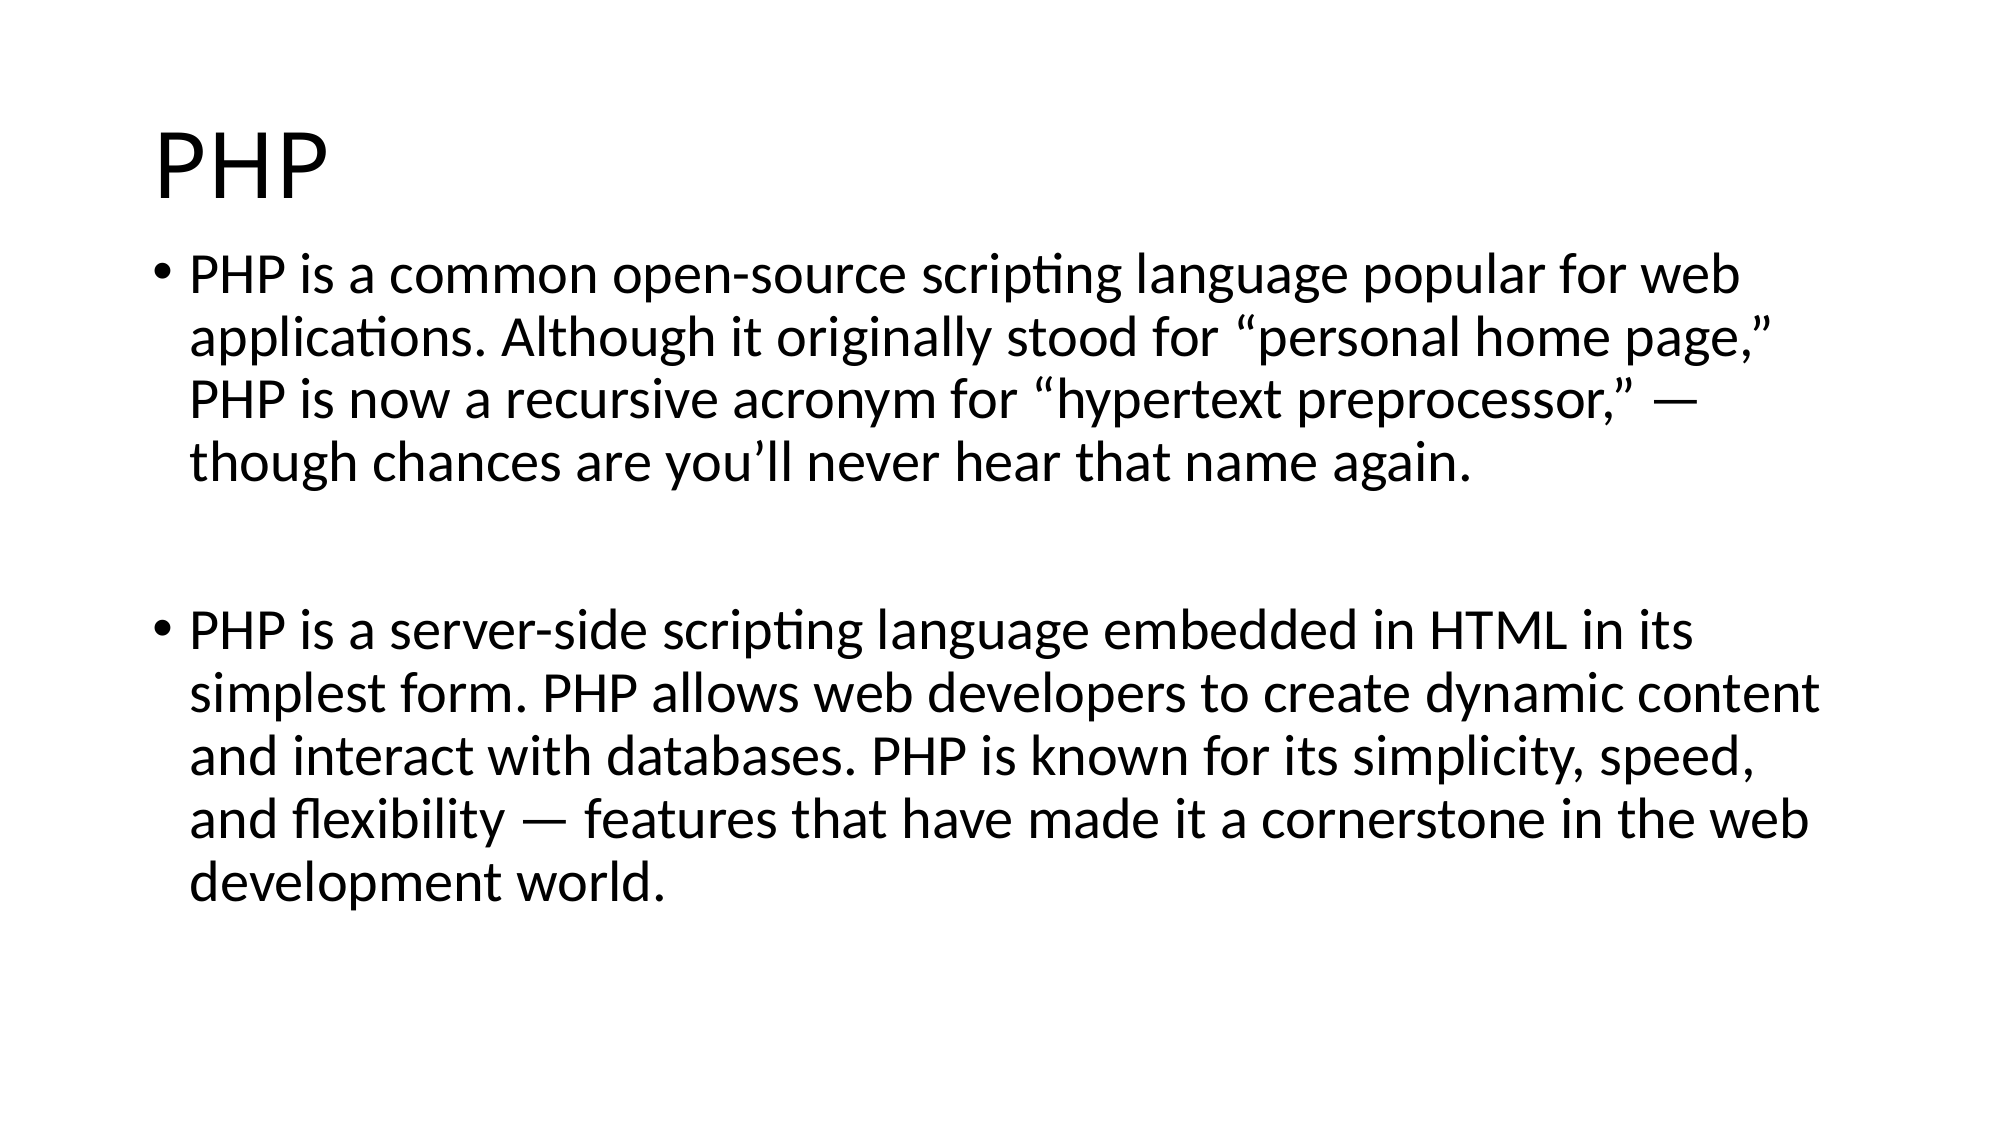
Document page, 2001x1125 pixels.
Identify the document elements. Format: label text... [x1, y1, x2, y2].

title PHP [137, 59, 1863, 235]
list PHP is a common open-source scripting language popular for web applications. Although it originally stood for “personal home page,” PHP is now a recursive acronym for “hypertext preprocessor,” — though chances are you’ll never hear that name again. PHP is a server-side scripting language embedded in HTML in its simplest form. PHP allows web developers to create dynamic content and interact with databases. PHP is known for its simplicity, speed, and flexibility — features that have made it a cornerstone in the web development world. [137, 235, 1863, 1014]
